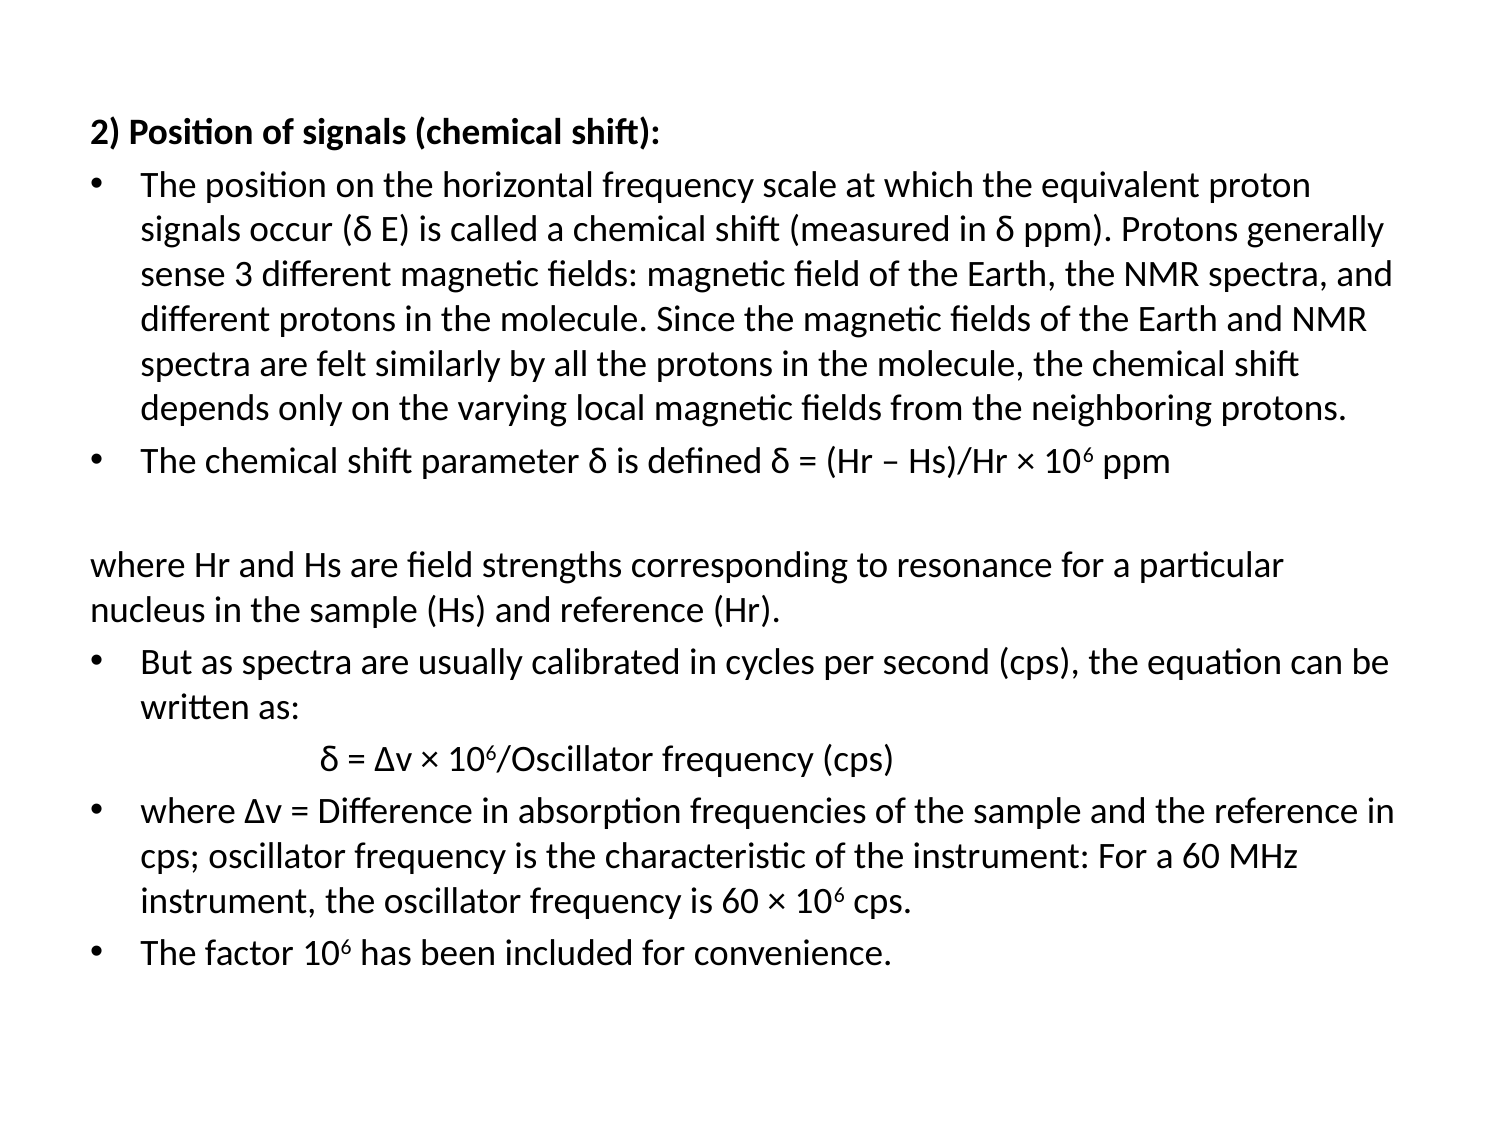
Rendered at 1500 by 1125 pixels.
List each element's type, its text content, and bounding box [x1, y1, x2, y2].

list 2) Position of signals (chemical shift): The position on the horizontal frequency scale at which the equivalent proton signals occur (δ E) is called a chemical shift (measured in δ ppm). Protons generally sense 3 different magnetic fields: magnetic field of the Earth, the NMR spectra, and different protons in the molecule. Since the magnetic fields of the Earth and NMR spectra are felt similarly by all the protons in the molecule, the chemical shift depends only on the varying local magnetic fields from the neighboring protons. The chemical shift parameter δ is defined δ = (Hr – Hs)/Hr × 106 ppm where Hr and Hs are field strengths corresponding to resonance for a particular nucleus in the sample (Hs) and reference (Hr). But as spectra are usually calibrated in cycles per second (cps), the equation can be written as: δ = ∆v × 106/Oscillator frequency (cps) where ∆v = Difference in absorption frequencies of the sample and the reference in cps; oscillator frequency is the characteristic of the instrument: For a 60 MHz instrument, the oscillator frequency is 60 × 106 cps. The factor 106 has been included for convenience. [75, 99, 1425, 1005]
